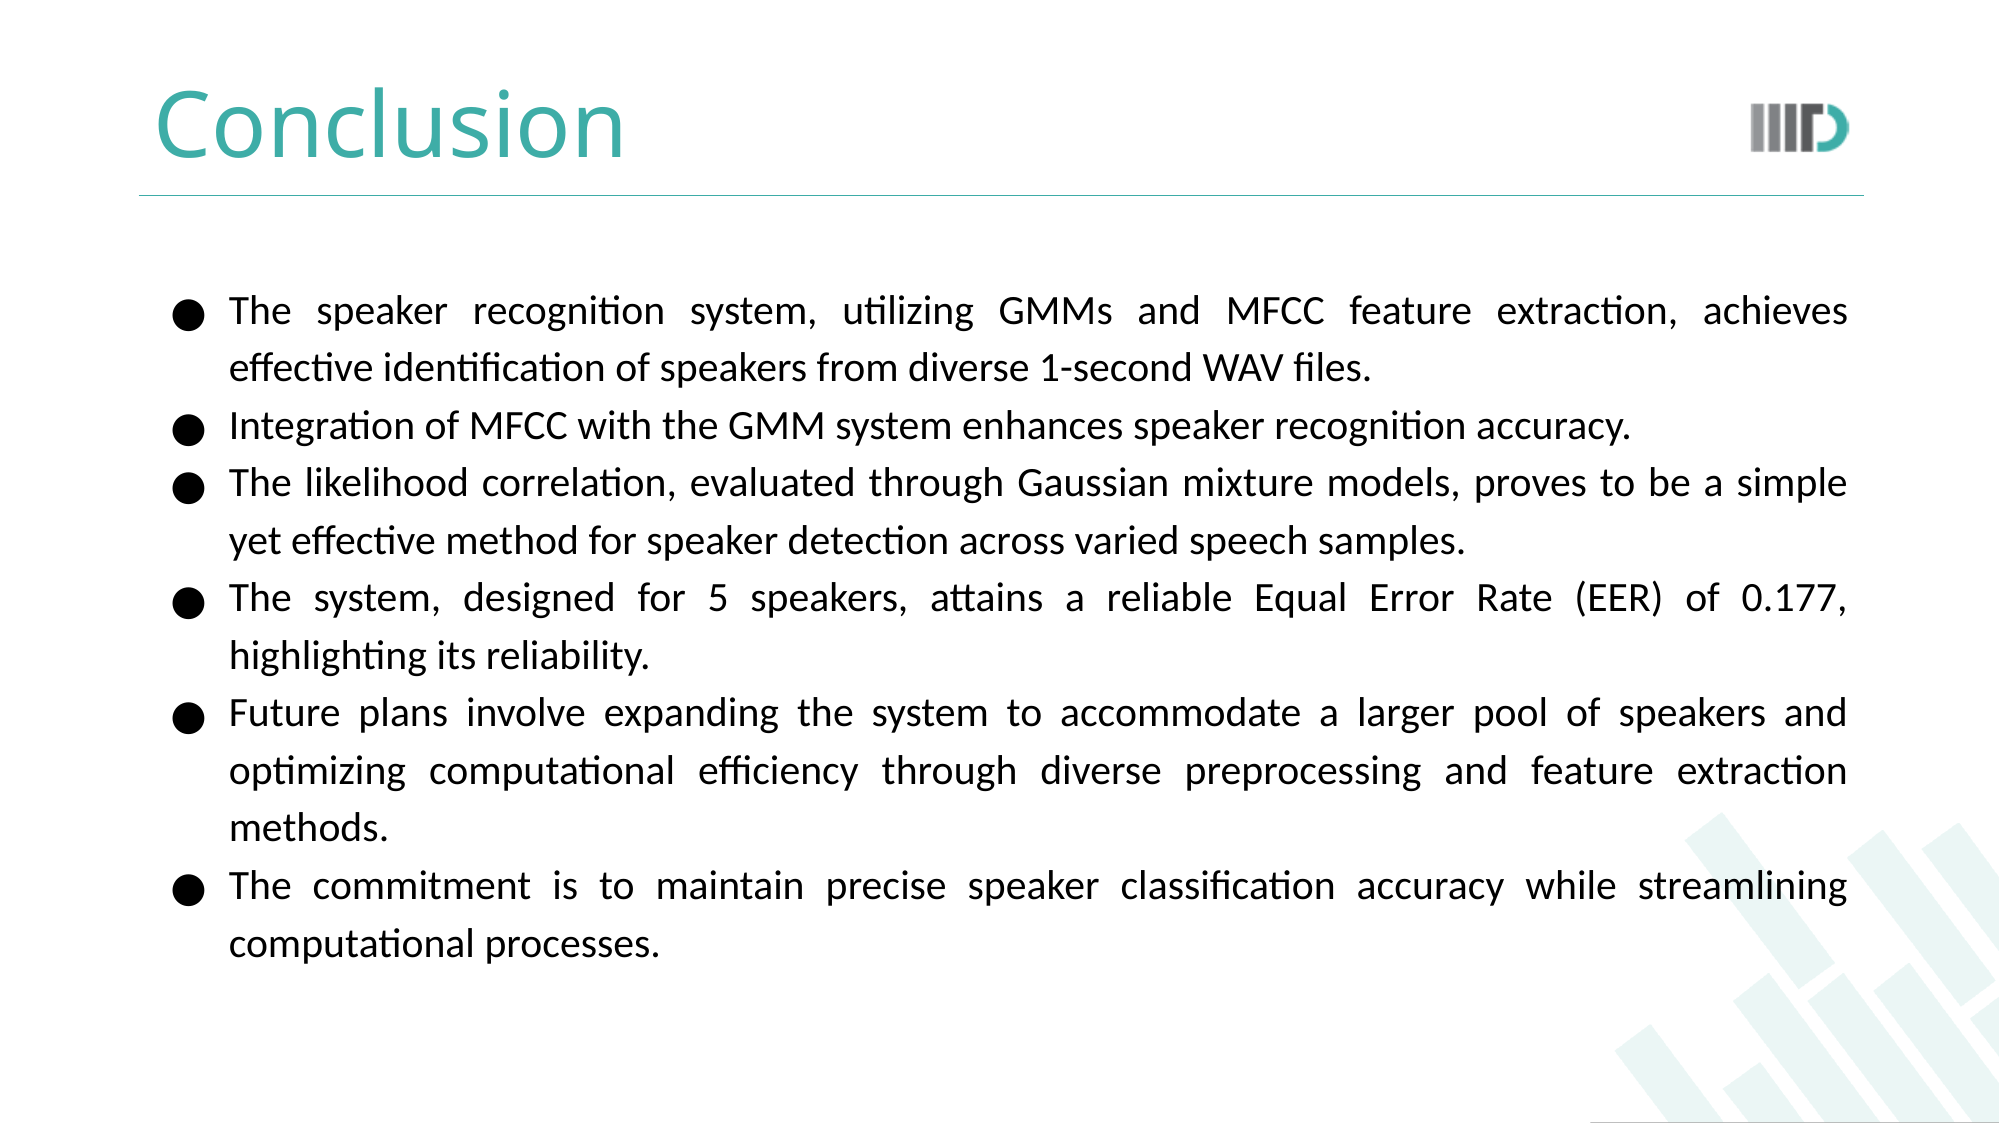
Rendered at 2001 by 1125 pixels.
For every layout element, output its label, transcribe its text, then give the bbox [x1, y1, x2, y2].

picture [1732, 91, 1864, 165]
list The speaker recognition system, utilizing GMMs and MFCC feature extraction, achieves effective identification of speakers from diverse 1-second WAV files. Integration of MFCC with the GMM system enhances speaker recognition accuracy. The likelihood correlation, evaluated through Gaussian mixture models, proves to be a simple yet effective method for speaker detection across varied speech samples. The system, designed for 5 speakers, attains a reliable Equal Error Rate (EER) of 0.177, highlighting its reliability. Future plans involve expanding the system to accommodate a larger pool of speakers and optimizing computational efficiency through diverse preprocessing and feature extraction methods. The commitment is to maintain precise speaker classification accuracy while streamlining computational processes. [138, 226, 1864, 1014]
title Conclusion [138, 60, 1689, 196]
picture [1590, 785, 2000, 1125]
